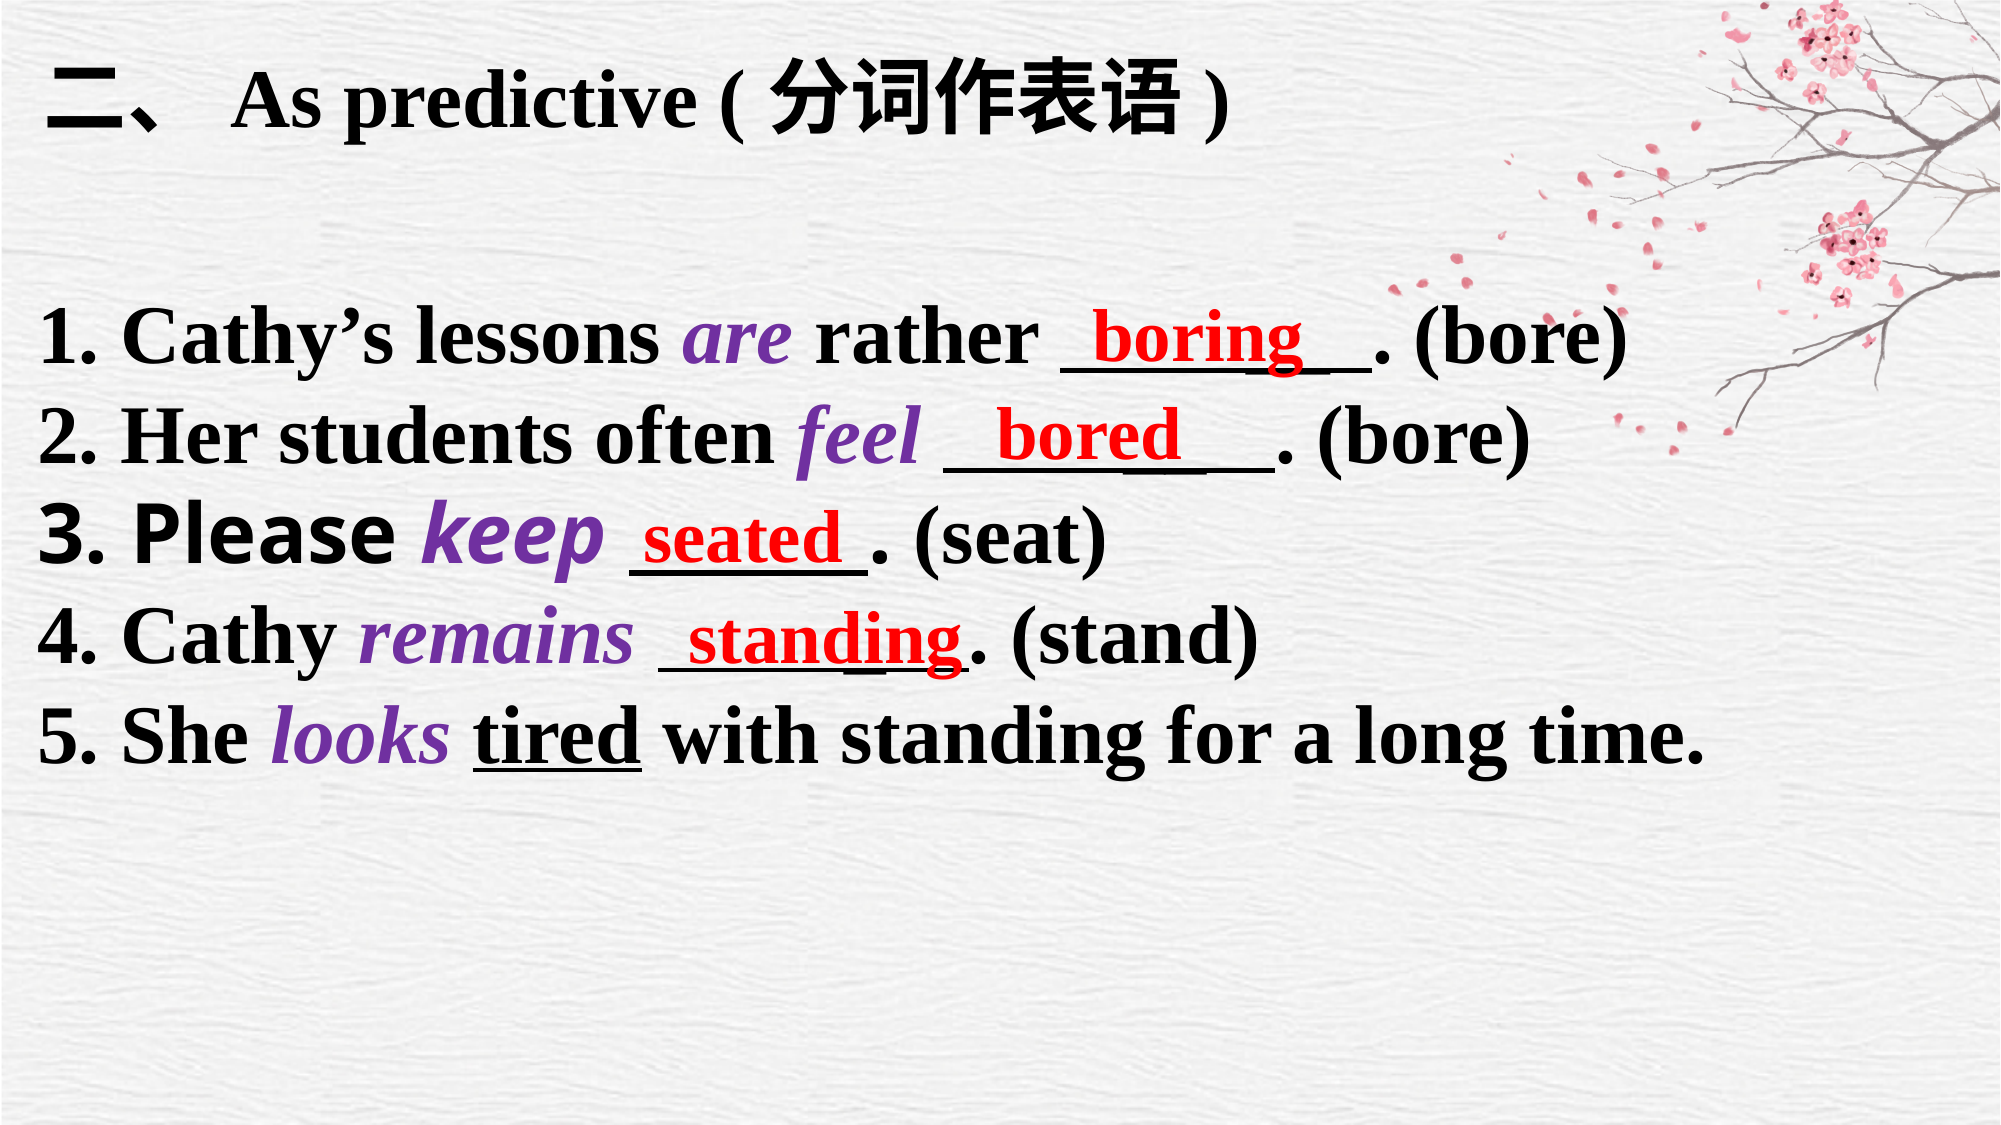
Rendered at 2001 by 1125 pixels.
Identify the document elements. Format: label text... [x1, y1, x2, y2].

text_box bored [981, 377, 1109, 482]
text_box 二、As predictive (分词作表语) [29, 37, 1109, 152]
text_box standing [673, 581, 979, 687]
text_box boring [1077, 278, 1109, 377]
picture [3, 0, 2001, 1125]
text_box 1. Cathy’s lessons are rather __ . (bore) 2. Her students often feel __ . (bore) 3. Please keep . (seat) 4. Cathy remains _ . (stand) 5. She looks tired with standing for a long time. [22, 272, 2000, 1125]
text_box seated [628, 480, 859, 586]
